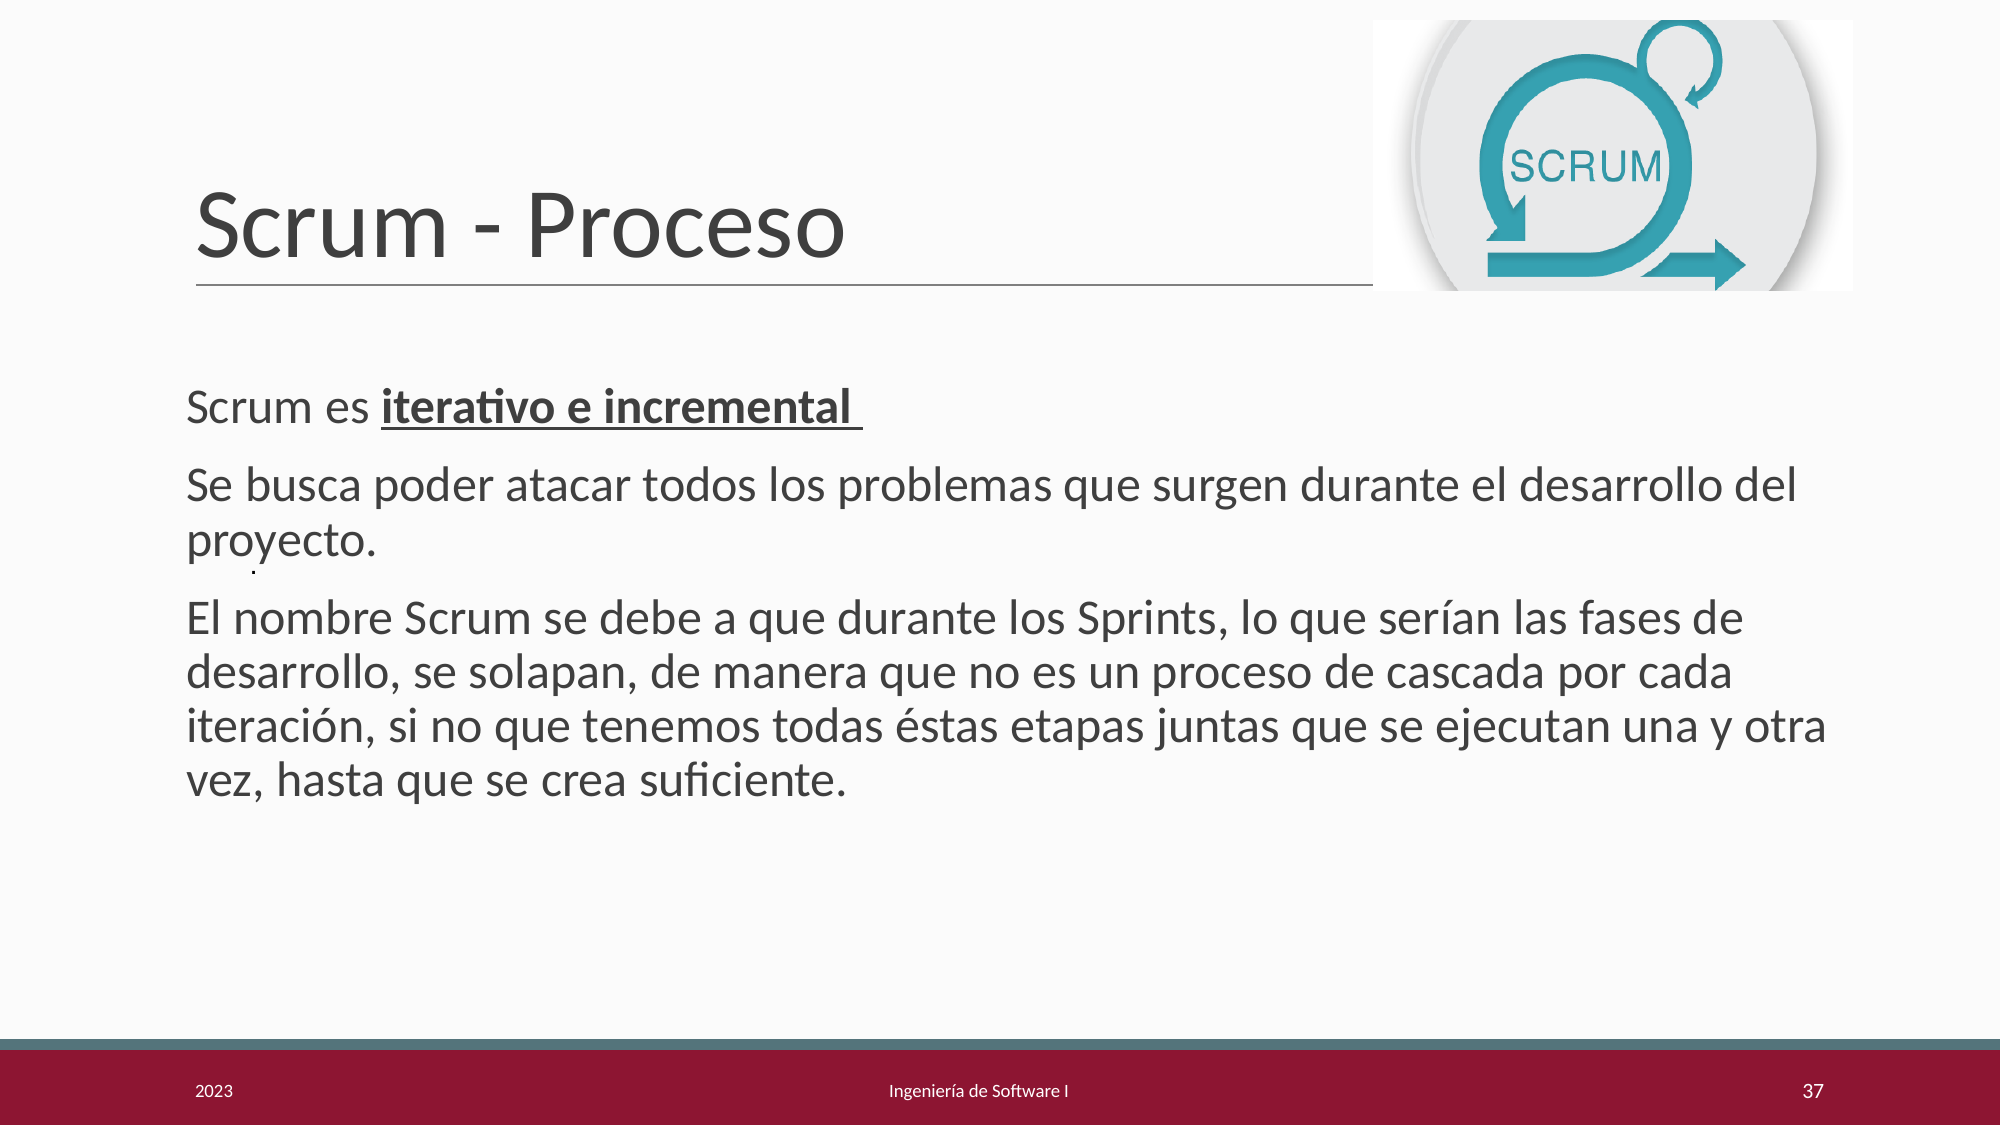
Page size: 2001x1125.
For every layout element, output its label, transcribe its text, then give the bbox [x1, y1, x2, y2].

text_box . [234, 537, 282, 588]
slide_number 2023 [180, 1059, 586, 1120]
list Scrum es iterativo e incremental Se busca poder atacar todos los problemas que surgen durante el desarrollo del proyecto. El nombre Scrum se debe a que durante los Sprints, lo que serían las fases de desarrollo, se solapan, de manera que no es un proceso de cascada por cada iteración, si no que tenemos todas éstas etapas juntas que se ejecutan una y otra vez, hasta que se crea suficiente. [110, 372, 1875, 991]
slide_number 37 [1624, 1059, 1840, 1120]
footer Ingeniería de Software I [604, 1059, 1396, 1120]
title Scrum - Proceso [180, 47, 1368, 285]
picture [1373, 20, 1853, 292]
